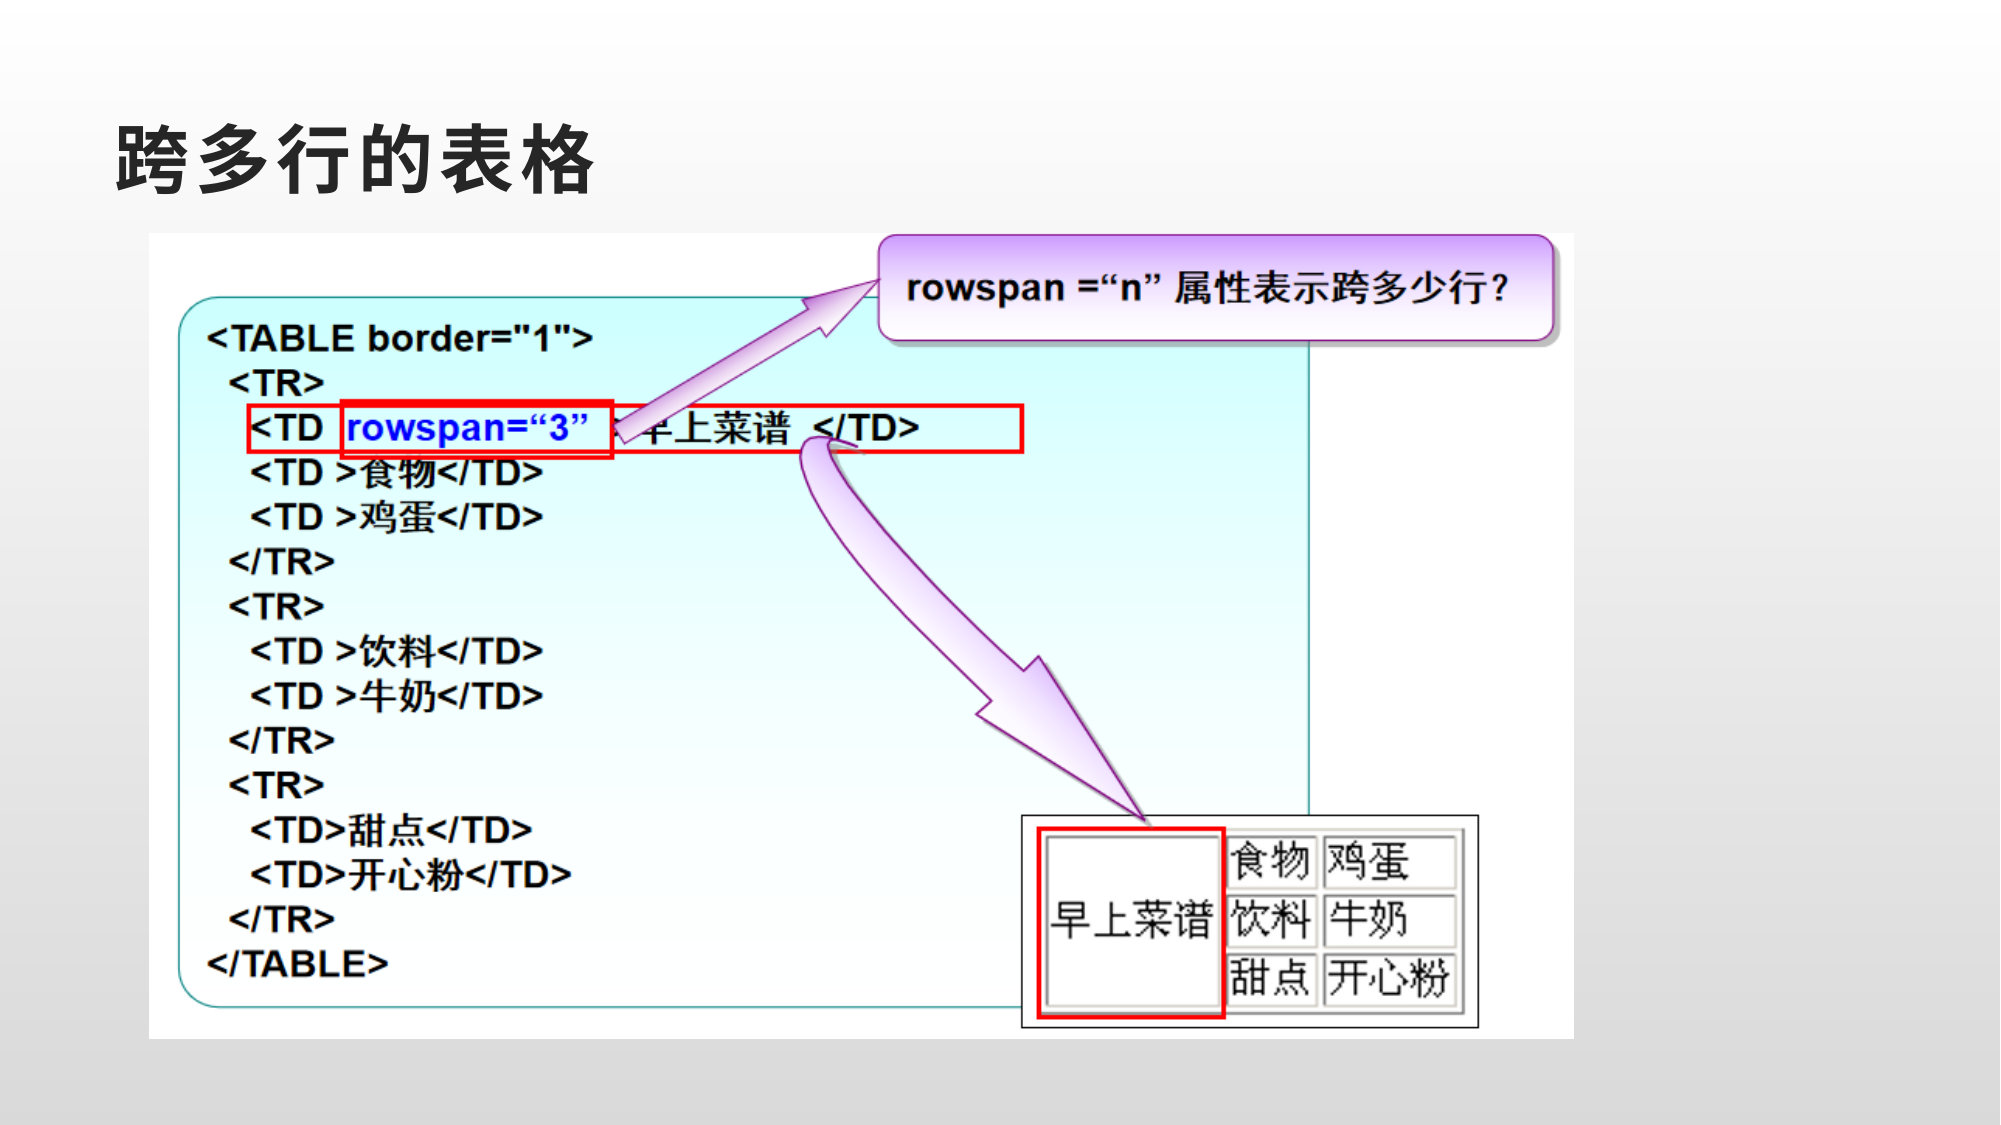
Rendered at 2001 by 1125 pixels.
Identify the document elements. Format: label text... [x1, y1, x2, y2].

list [149, 233, 1574, 1040]
title 跨多行的表格 [99, 99, 1900, 216]
